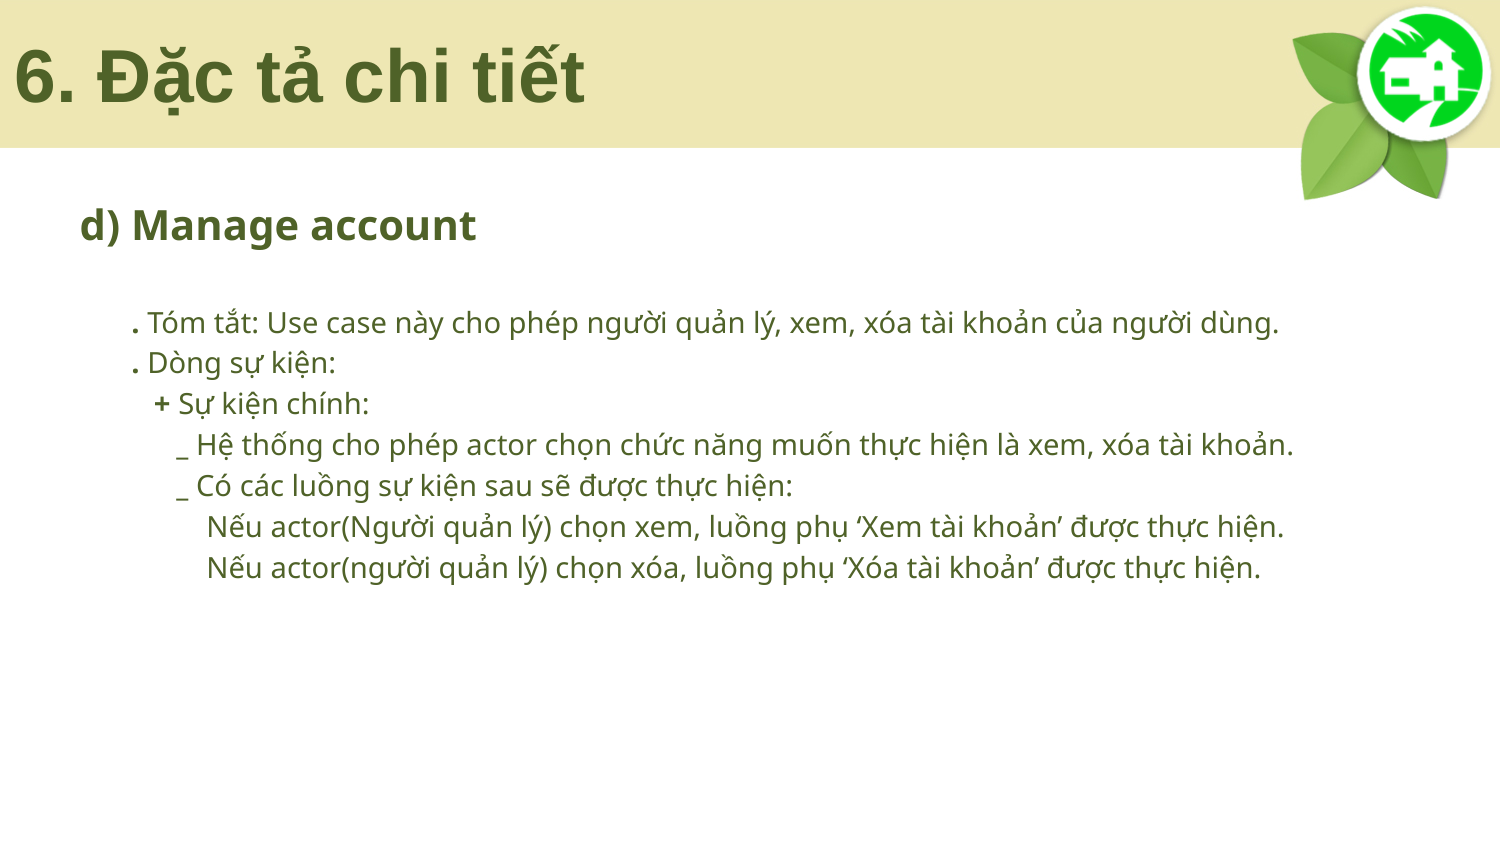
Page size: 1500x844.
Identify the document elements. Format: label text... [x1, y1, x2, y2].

picture [0, 146, 1500, 844]
list d) Manage account [64, 185, 1459, 262]
picture [1351, 8, 1500, 133]
title 6. Đặc tả chi tiết [0, 0, 1500, 146]
list . Tóm tắt: Use case này cho phép người quản lý, xem, xóa tài khoản của người dùng. . Dòng sự kiện: + Sự kiện chính: _ Hệ thống cho phép actor chọn chức năng muốn thực hiện là xem, xóa tài khoản. _ Có các luồng sự kiện sau sẽ được thực hiện: Nếu actor(Người quản lý) chọn xem, luồng phụ ‘Xem tài khoản’ được thực hiện. Nếu actor(người quản lý) chọn xóa, luồng phụ ‘Xóa tài khoản’ được thực hiện. [66, 296, 1461, 788]
